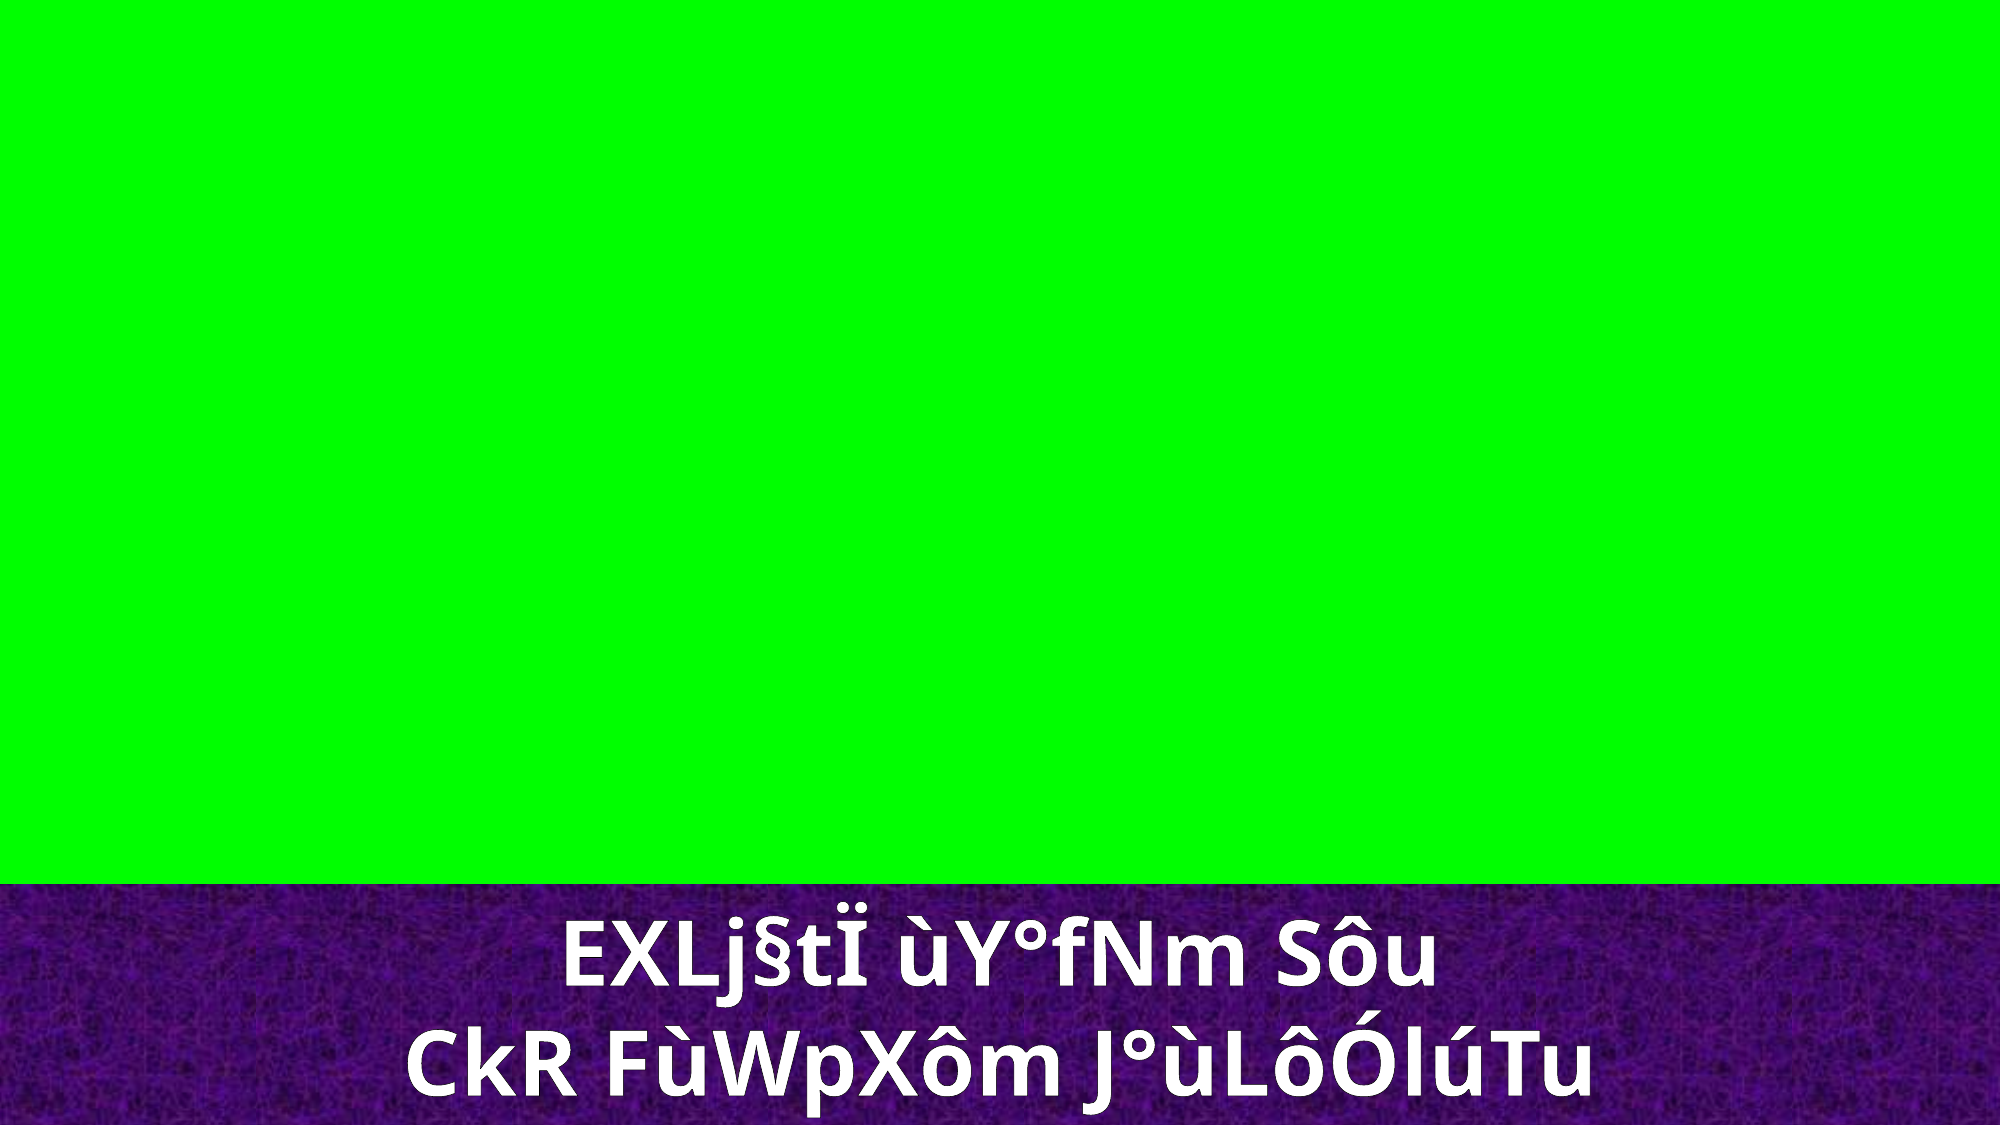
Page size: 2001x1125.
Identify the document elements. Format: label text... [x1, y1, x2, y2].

text_box EXLj§tÏ ùY°fNm Sôu CkR FùWpXôm J°ùLôÓlúTu [0, 886, 2000, 1122]
